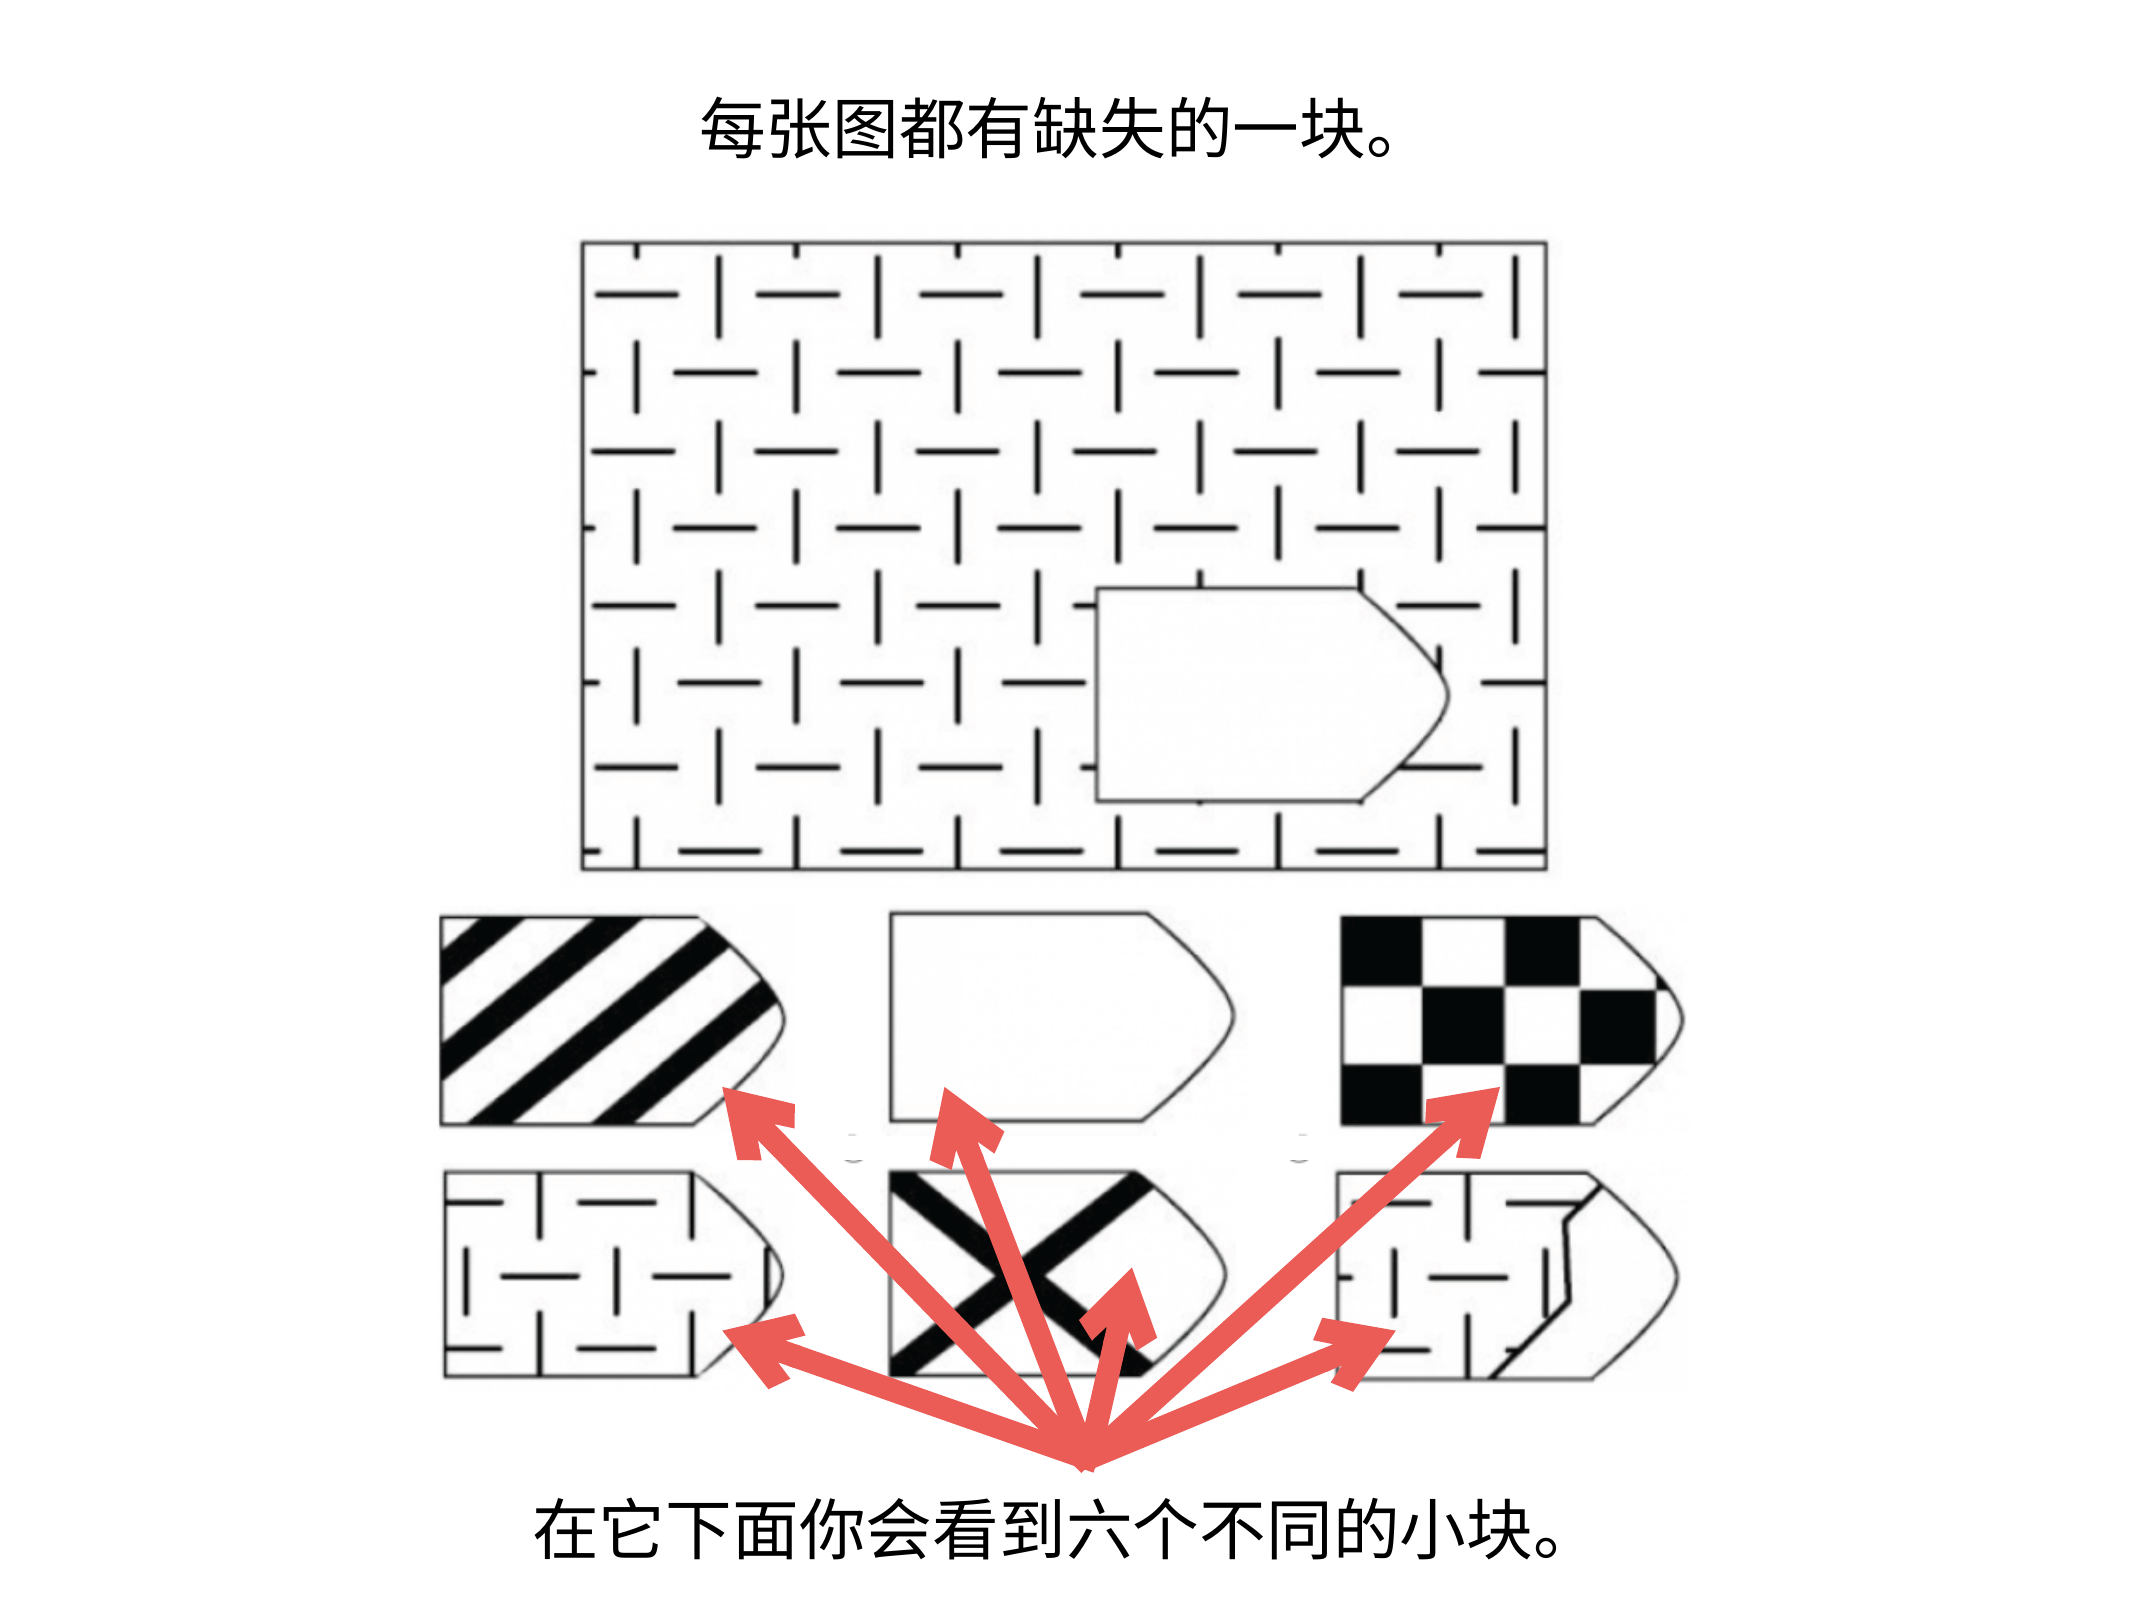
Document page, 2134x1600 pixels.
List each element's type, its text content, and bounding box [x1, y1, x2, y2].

picture [430, 905, 1694, 1136]
picture [435, 1160, 1689, 1392]
text_box 在它下面你会看到六个不同的小块。 [160, 1479, 1973, 1577]
picture [561, 225, 1563, 889]
text_box 每张图都有缺失的一块。 [160, 78, 1973, 175]
